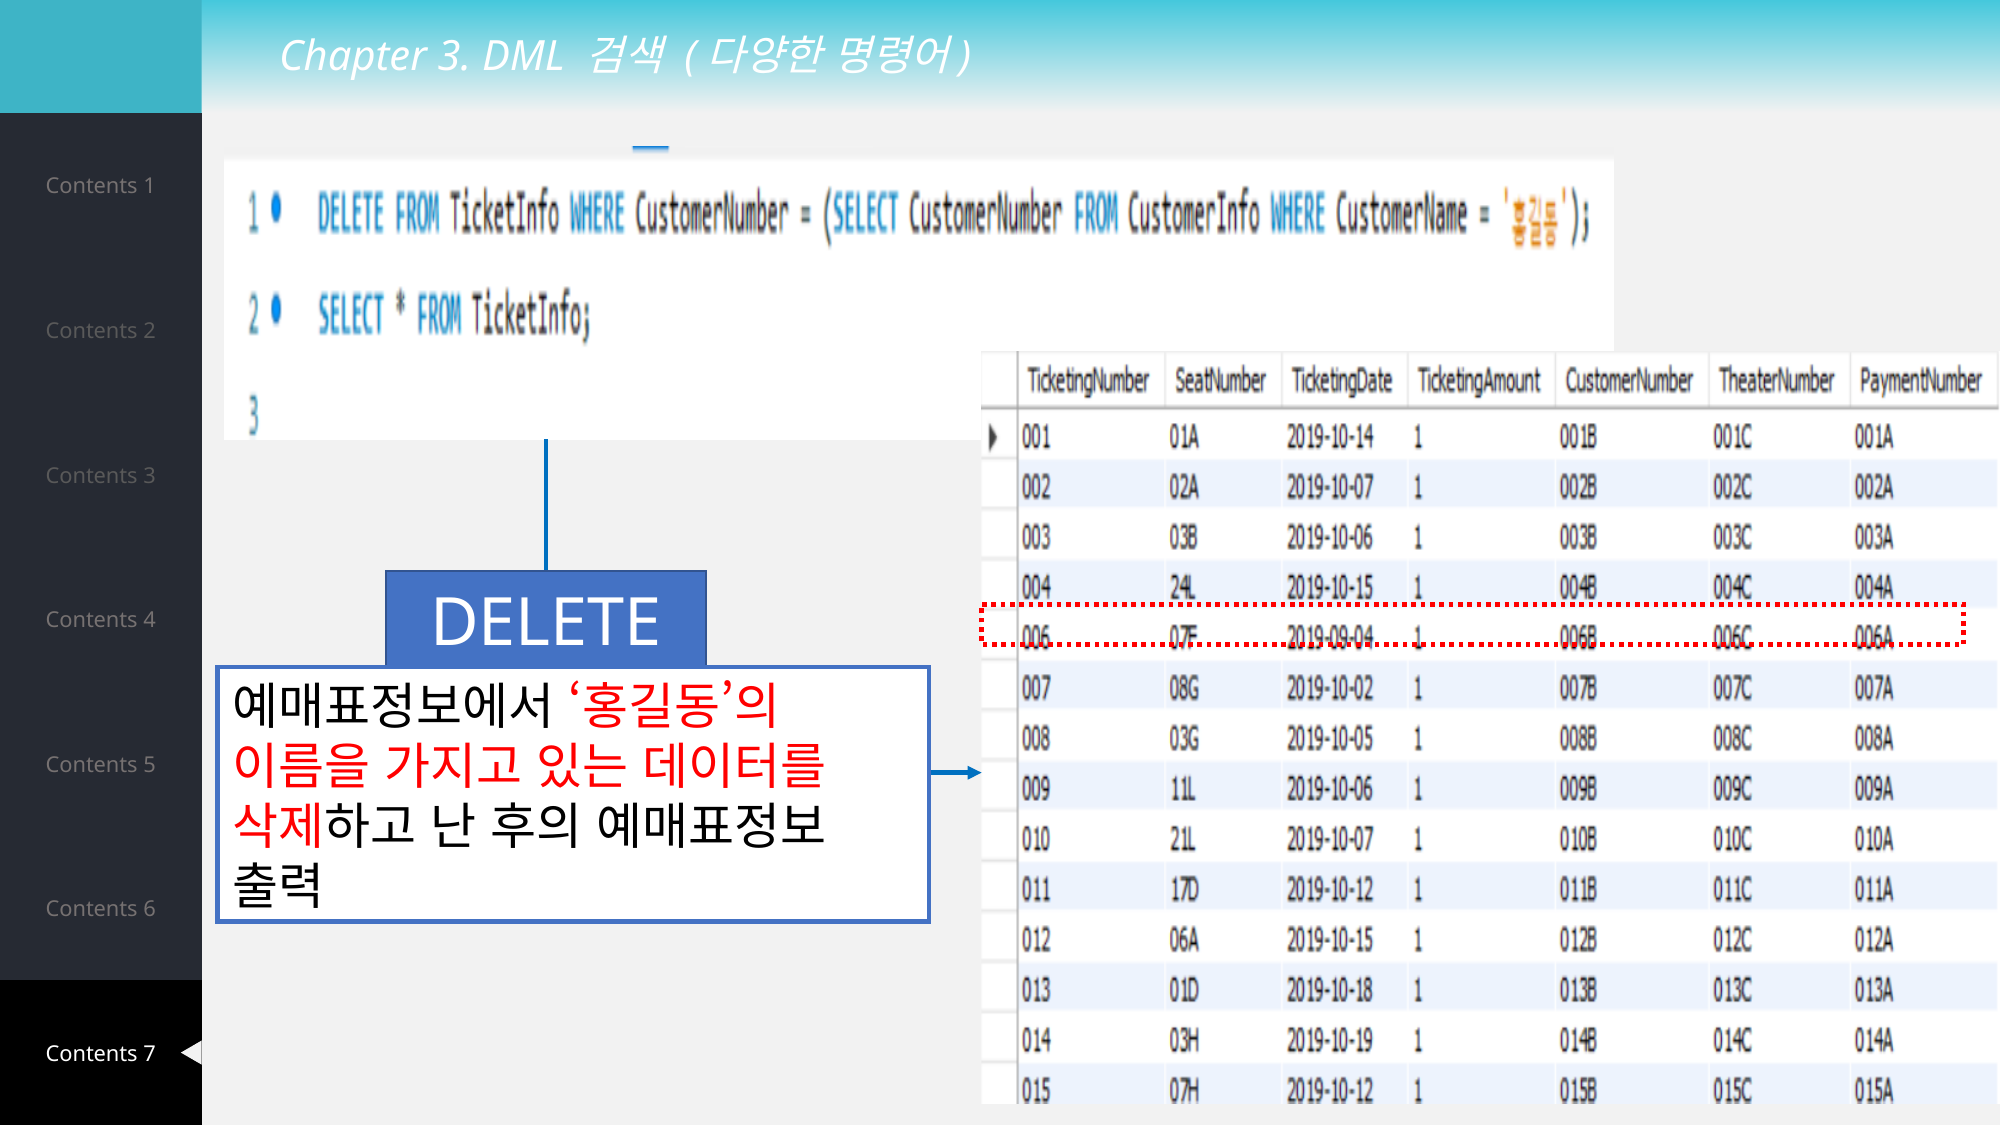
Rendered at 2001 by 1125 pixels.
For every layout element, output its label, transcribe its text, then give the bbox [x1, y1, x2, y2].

table_cell Contents 5 [0, 691, 202, 836]
text_box [178, 1038, 203, 1067]
text_box DELETE [385, 570, 545, 666]
table_cell Contents 4 [0, 547, 202, 691]
text_box DELETE [547, 570, 707, 666]
picture [224, 146, 2000, 1105]
text_box Chapter 3. DML 검색 (다양한 명령어) [264, 21, 1861, 86]
text_box 예매표정보에서 ‘홍길동’의 이름을 가지고 있는 데이터를 삭제하고 난 후의 예매표정보 출력 [217, 666, 930, 923]
table_cell Contents 3 [0, 402, 202, 547]
table_header Contents 1 [0, 113, 202, 258]
table_cell Contents 2 [0, 258, 202, 402]
text_box [0, 0, 203, 114]
table_cell Contents 7 [0, 980, 202, 1125]
table_cell Contents 6 [0, 836, 202, 980]
